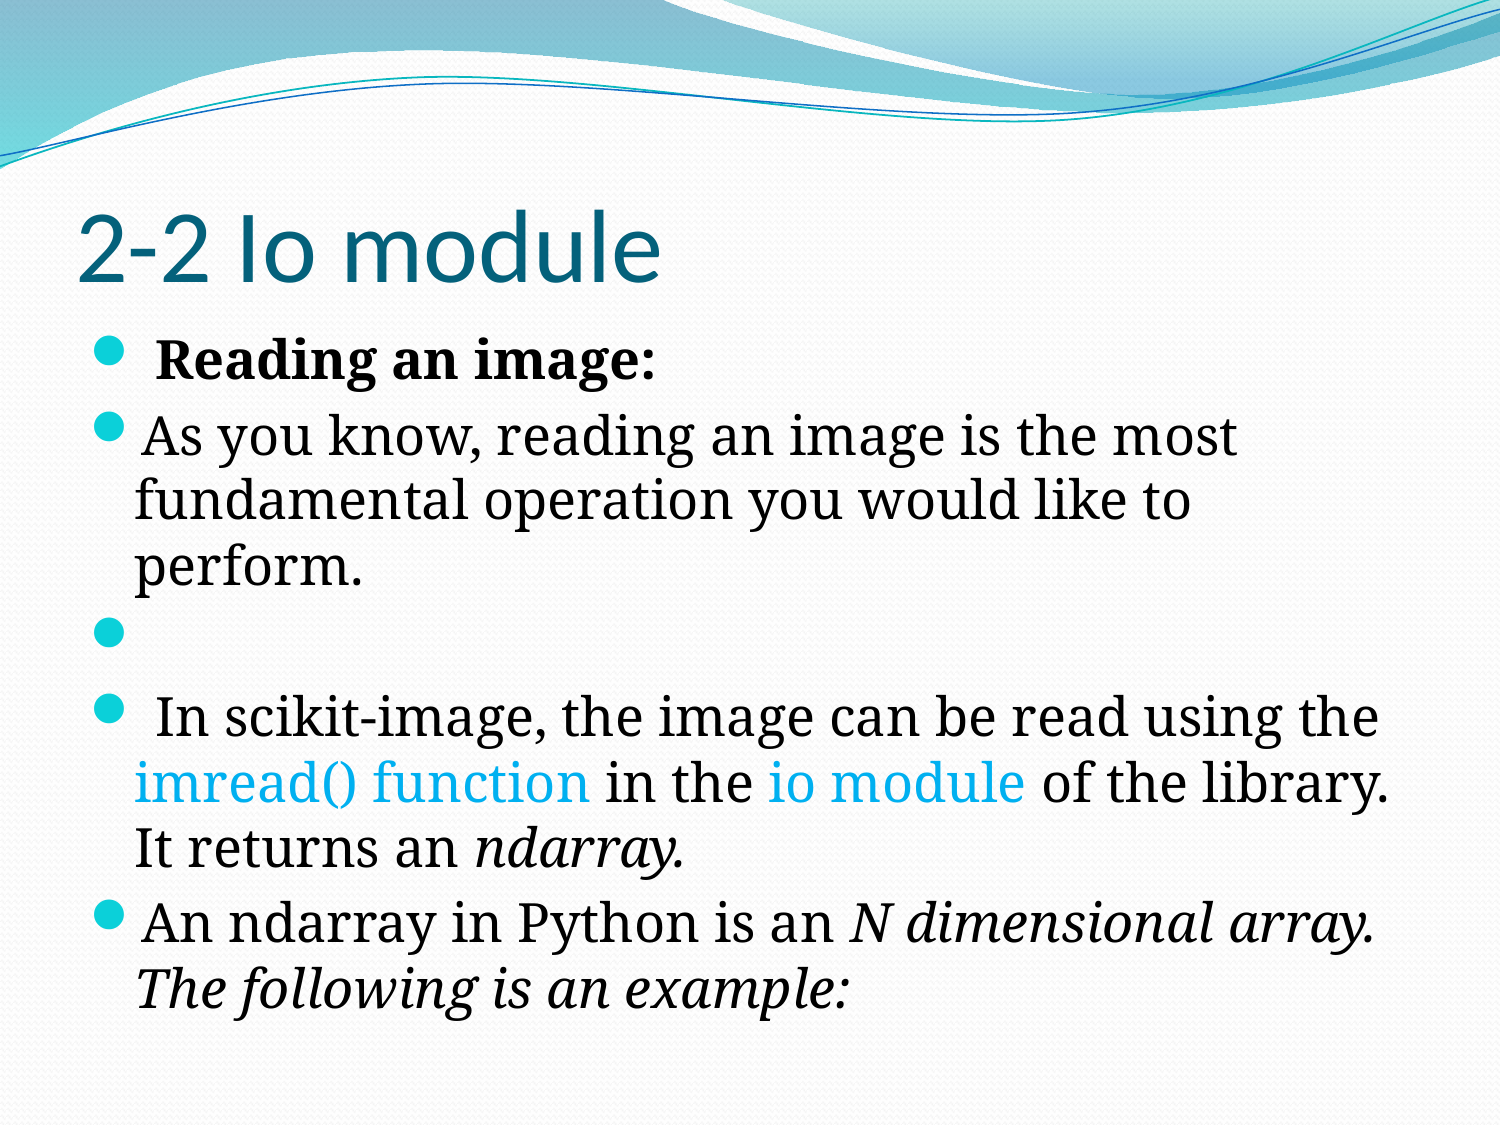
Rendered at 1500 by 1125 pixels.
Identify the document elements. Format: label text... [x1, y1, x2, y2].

title 2-2 Io module [75, 115, 1425, 303]
list Reading an image: As you know, reading an image is the most fundamental operation you would like to perform. In scikit-image, the image can be read using the imread() function in the io module of the library. It returns an ndarray. An ndarray in Python is an N dimensional array. The following is an example: [75, 317, 1425, 1038]
